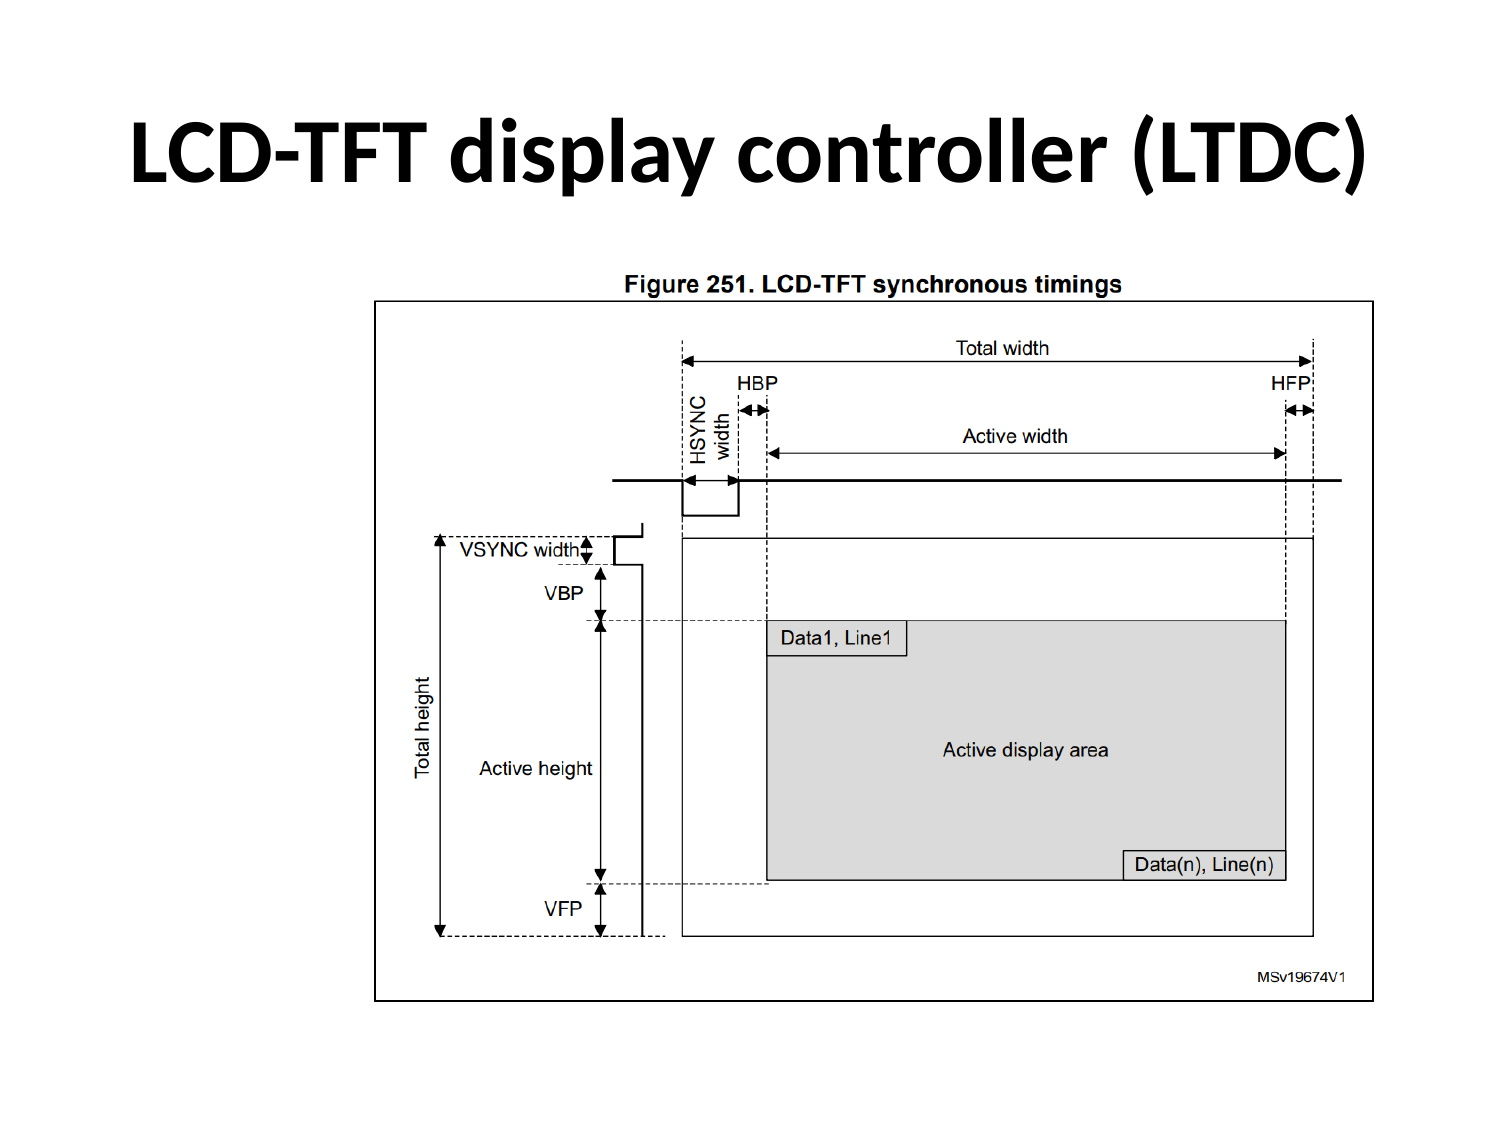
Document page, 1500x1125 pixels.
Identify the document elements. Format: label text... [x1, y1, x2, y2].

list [363, 269, 1392, 1006]
title LCD-TFT display controller (LTDC) [75, 45, 1425, 247]
